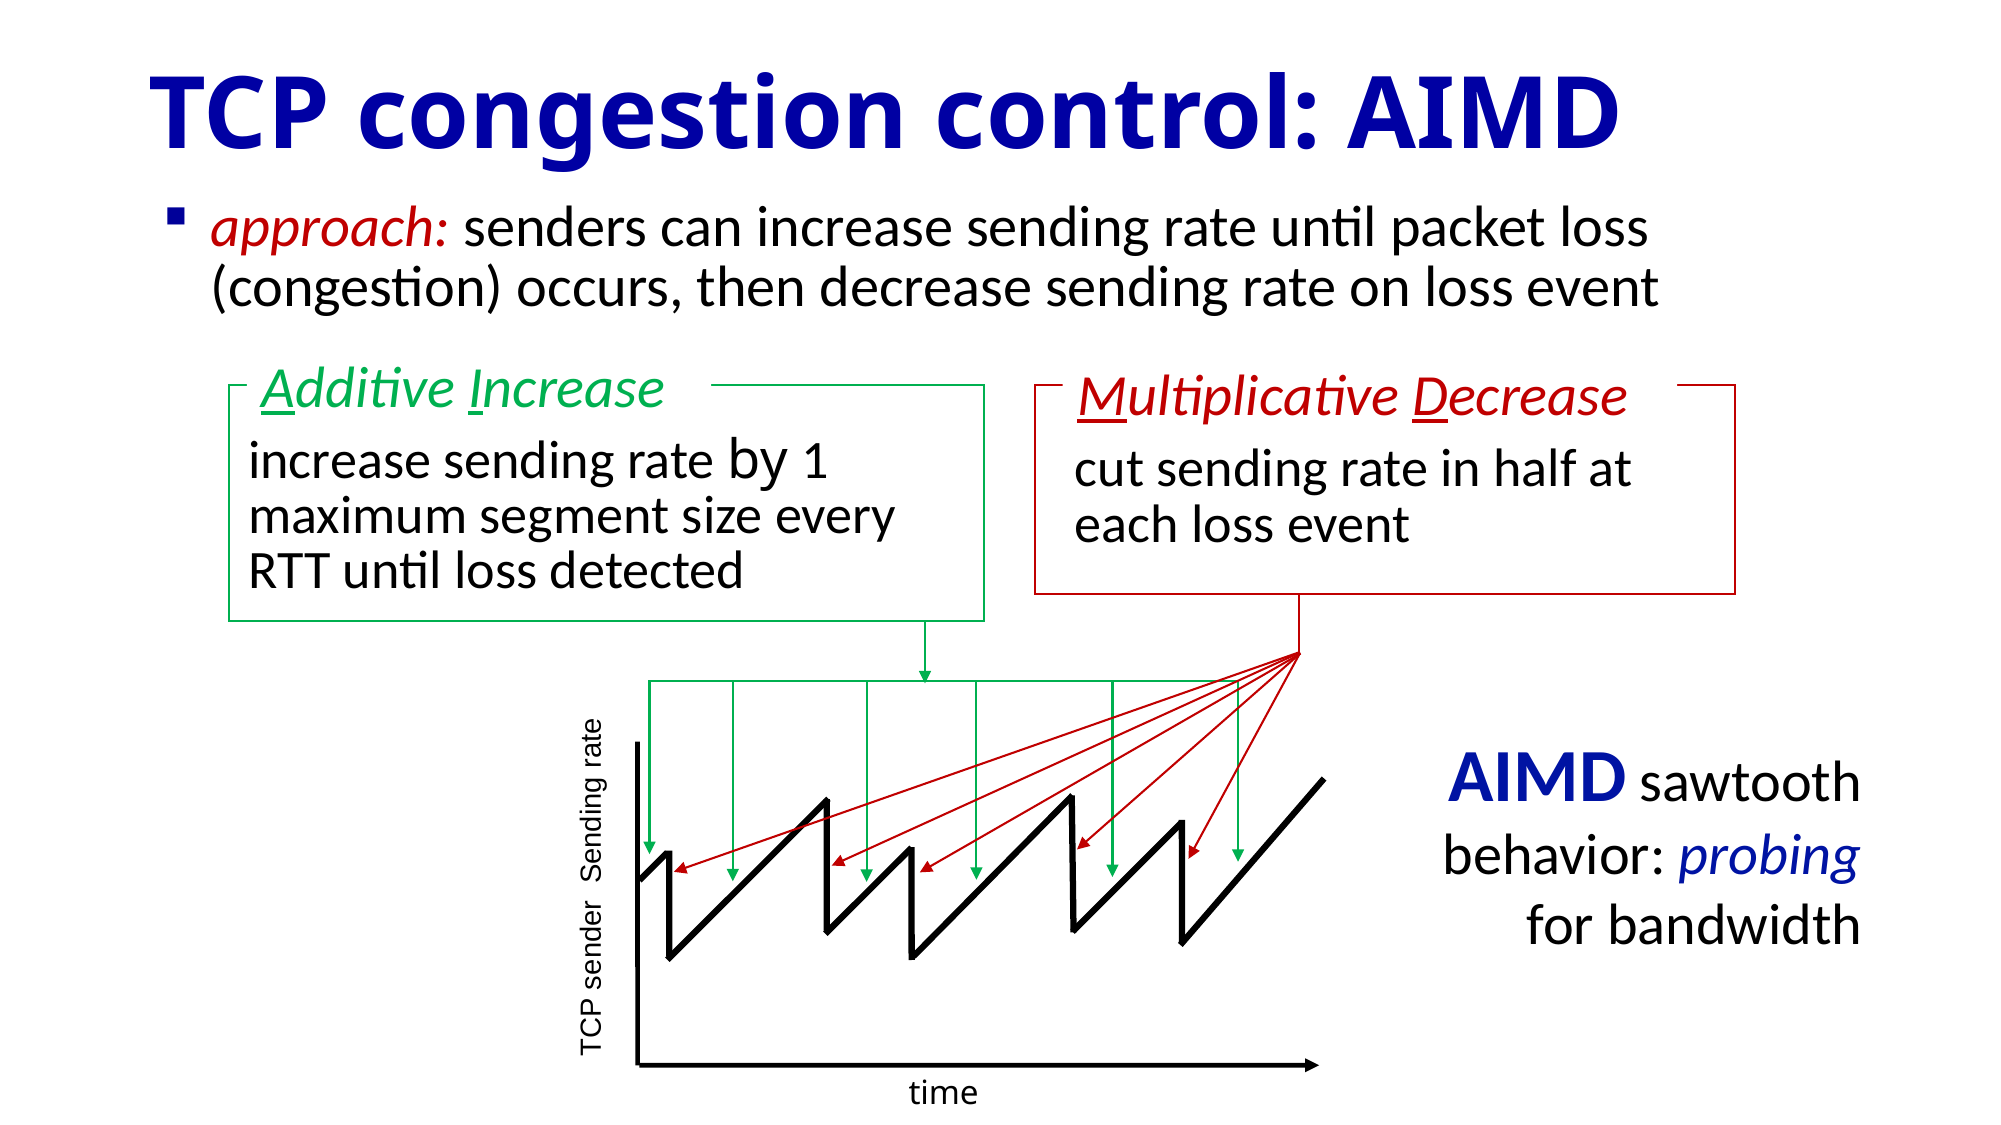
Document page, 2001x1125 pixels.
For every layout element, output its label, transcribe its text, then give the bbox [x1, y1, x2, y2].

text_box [673, 594, 1301, 873]
title TCP congestion control: AIMD [133, 42, 2000, 190]
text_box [158, 351, 988, 665]
text_box AIMD sawtooth behavior: probing for bandwidth [1427, 718, 1877, 964]
text_box approach: senders can increase sending rate until packet loss (congestion) occurs, then decrease sending rate on loss event [147, 191, 1834, 430]
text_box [648, 620, 1239, 882]
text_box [985, 360, 1765, 594]
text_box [564, 697, 1320, 1119]
